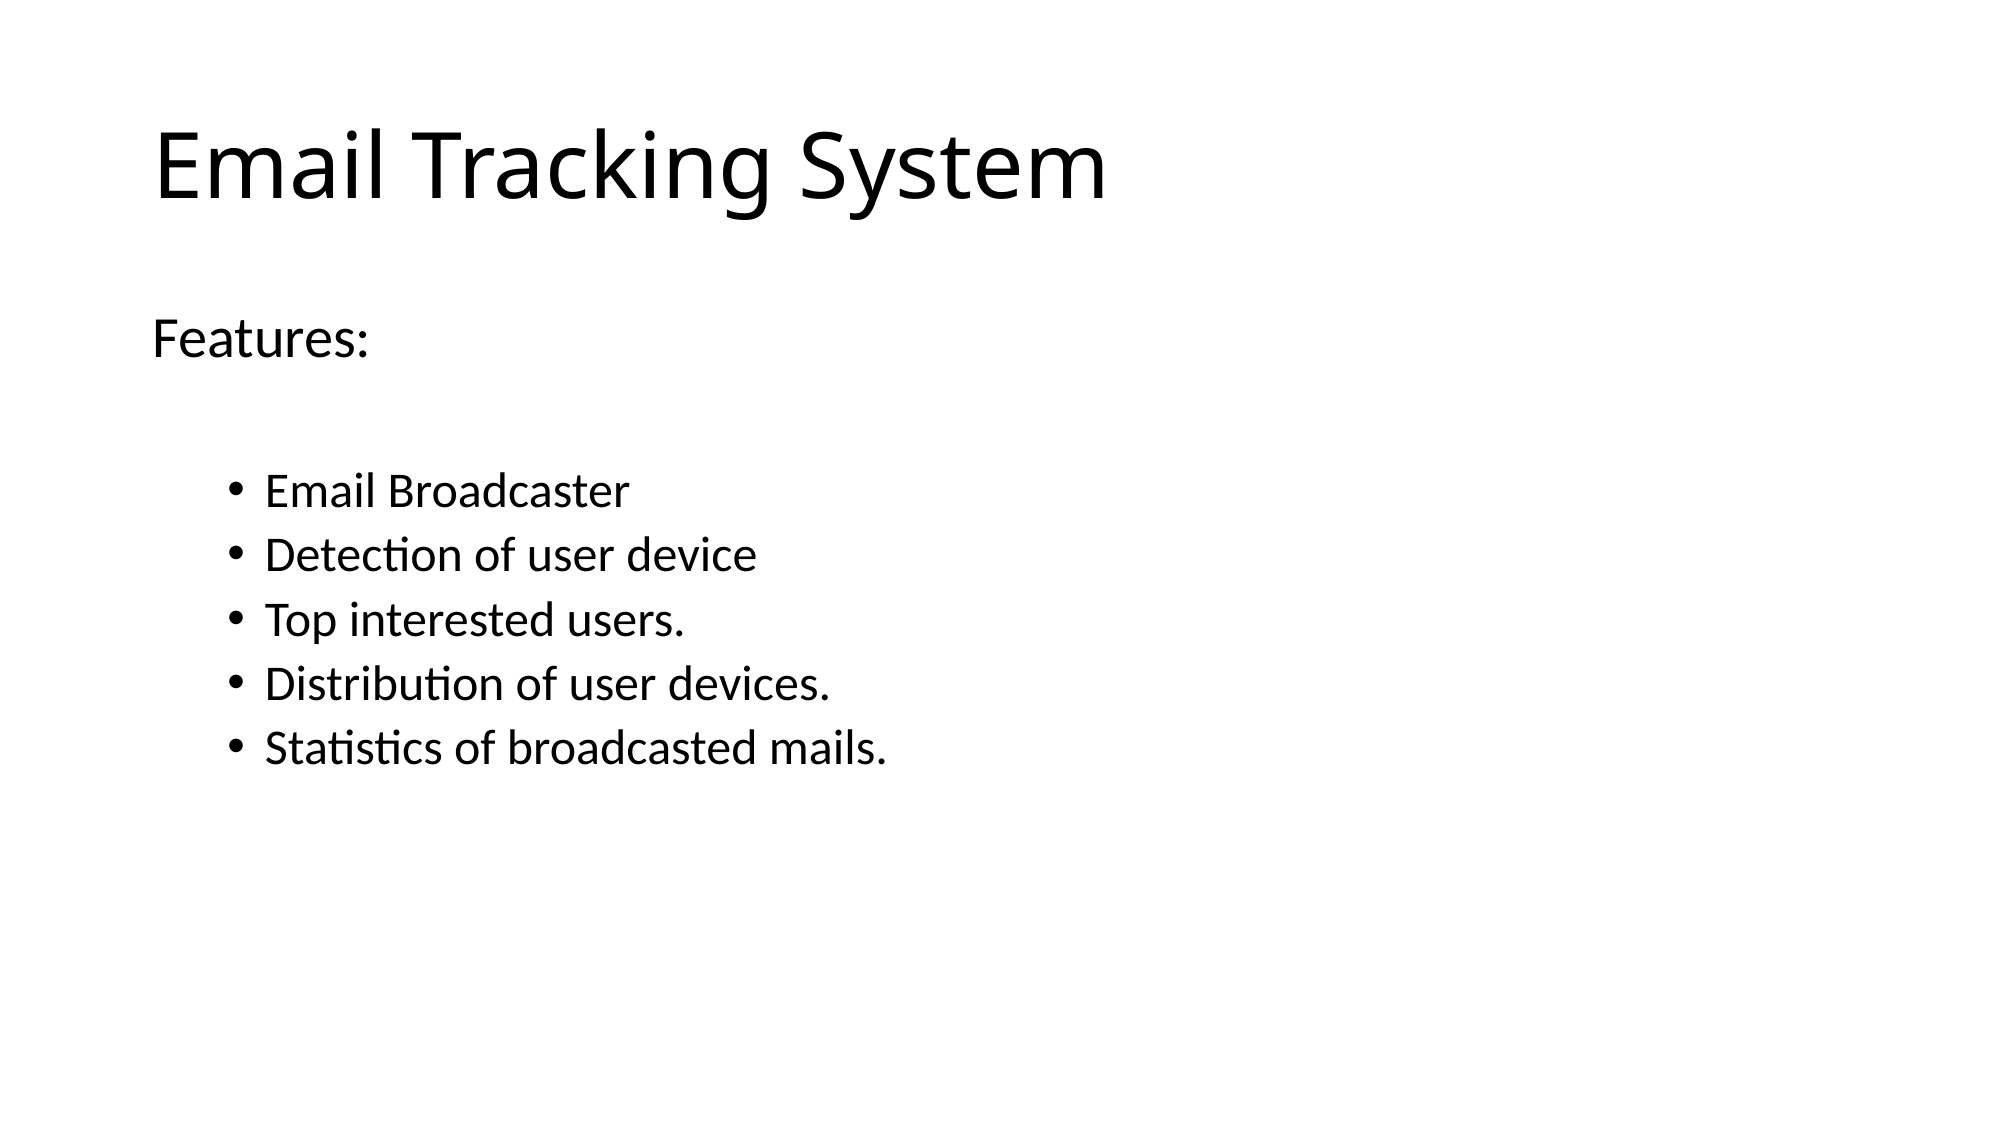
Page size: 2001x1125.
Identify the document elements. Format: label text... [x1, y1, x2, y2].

title Email Tracking System [137, 59, 1863, 278]
list Features: Email Broadcaster Detection of user device Top interested users. Distribution of user devices. Statistics of broadcasted mails. [137, 299, 1863, 1014]
